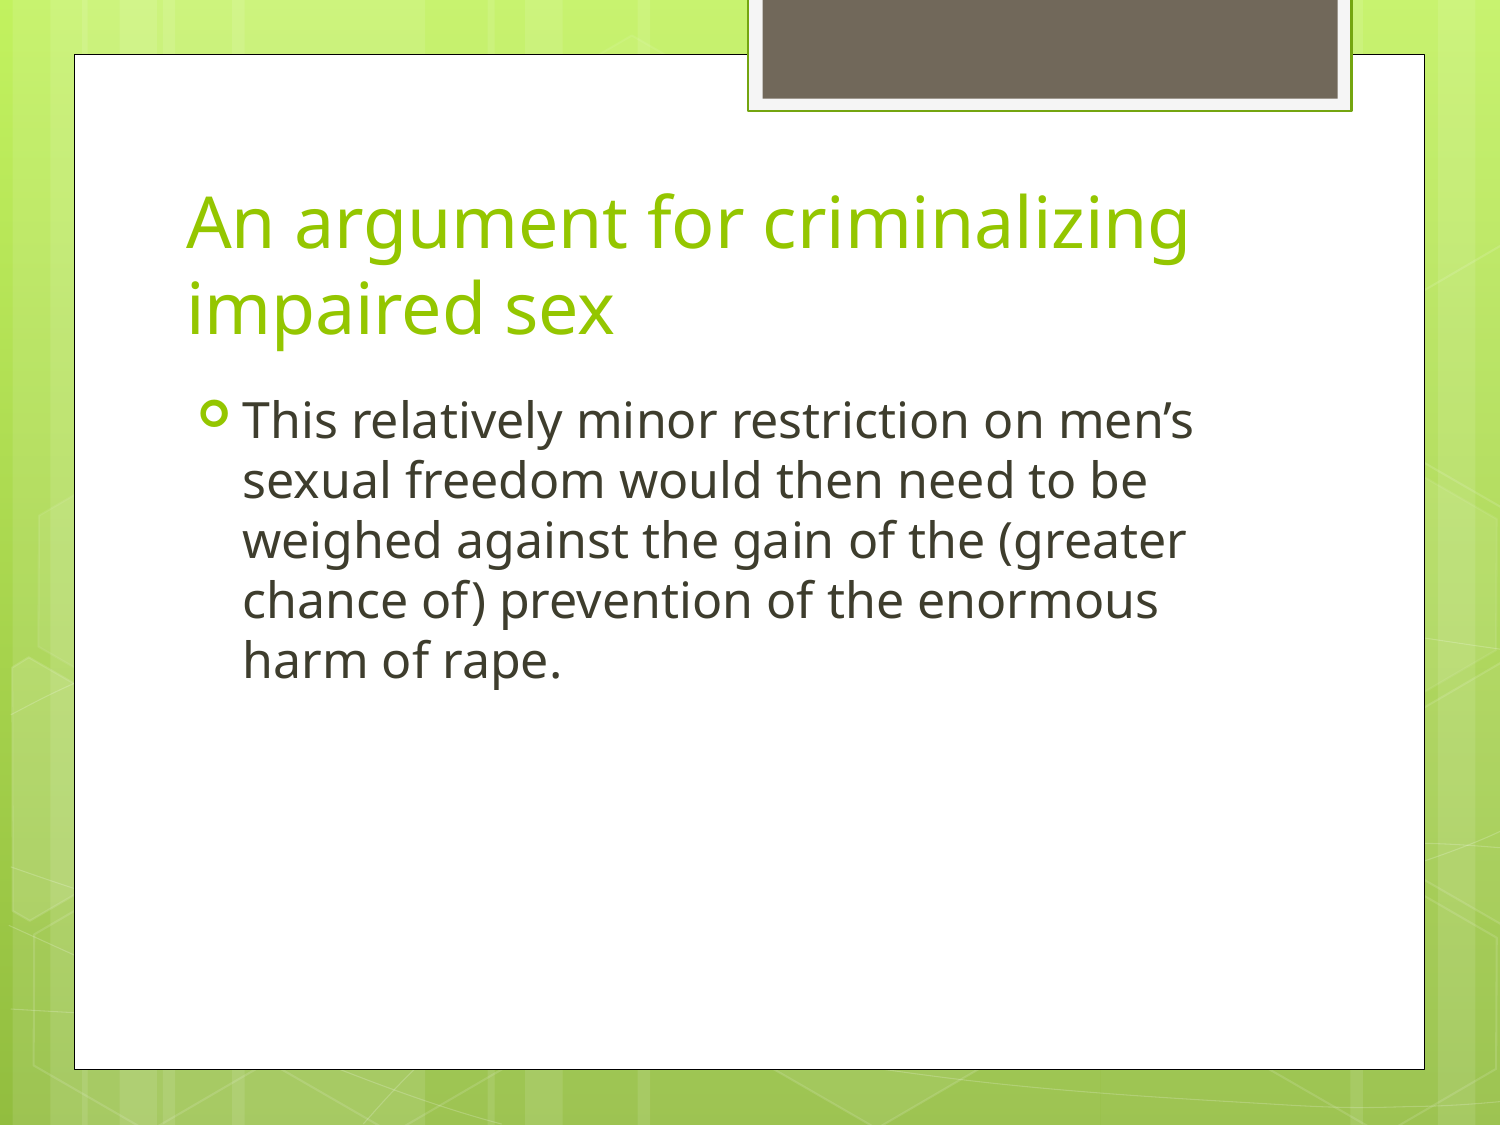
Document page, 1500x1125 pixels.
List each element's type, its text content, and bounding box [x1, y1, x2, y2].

title An argument for criminalizing impaired sex [171, 168, 1324, 357]
list This relatively minor restriction on men’s sexual freedom would then need to be weighed against the gain of the (greater chance of) prevention of the enormous harm of rape. [171, 381, 1283, 957]
